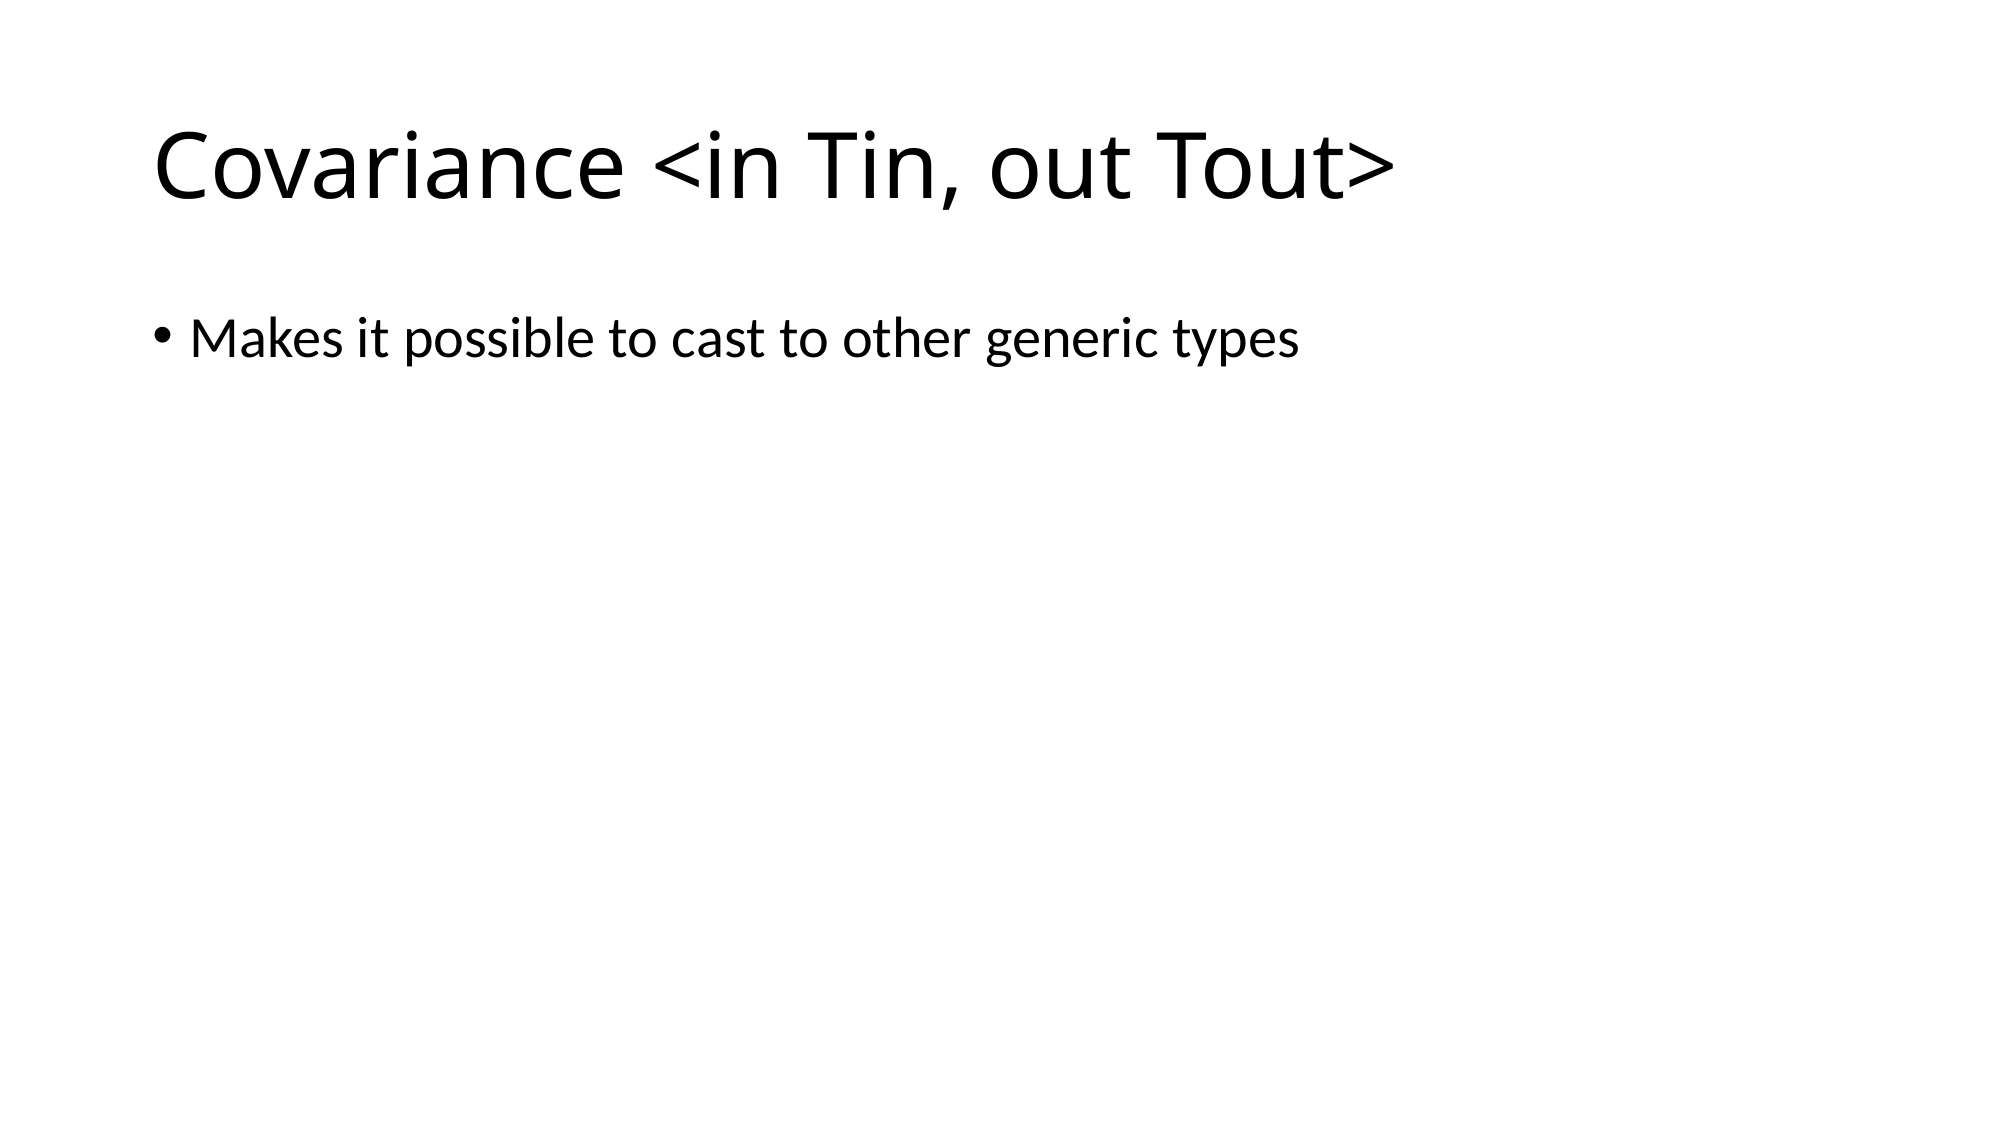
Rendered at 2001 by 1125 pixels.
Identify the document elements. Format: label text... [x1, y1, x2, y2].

title Covariance <in Tin, out Tout> [137, 59, 1863, 278]
list Makes it possible to cast to other generic types [137, 299, 1863, 1014]
